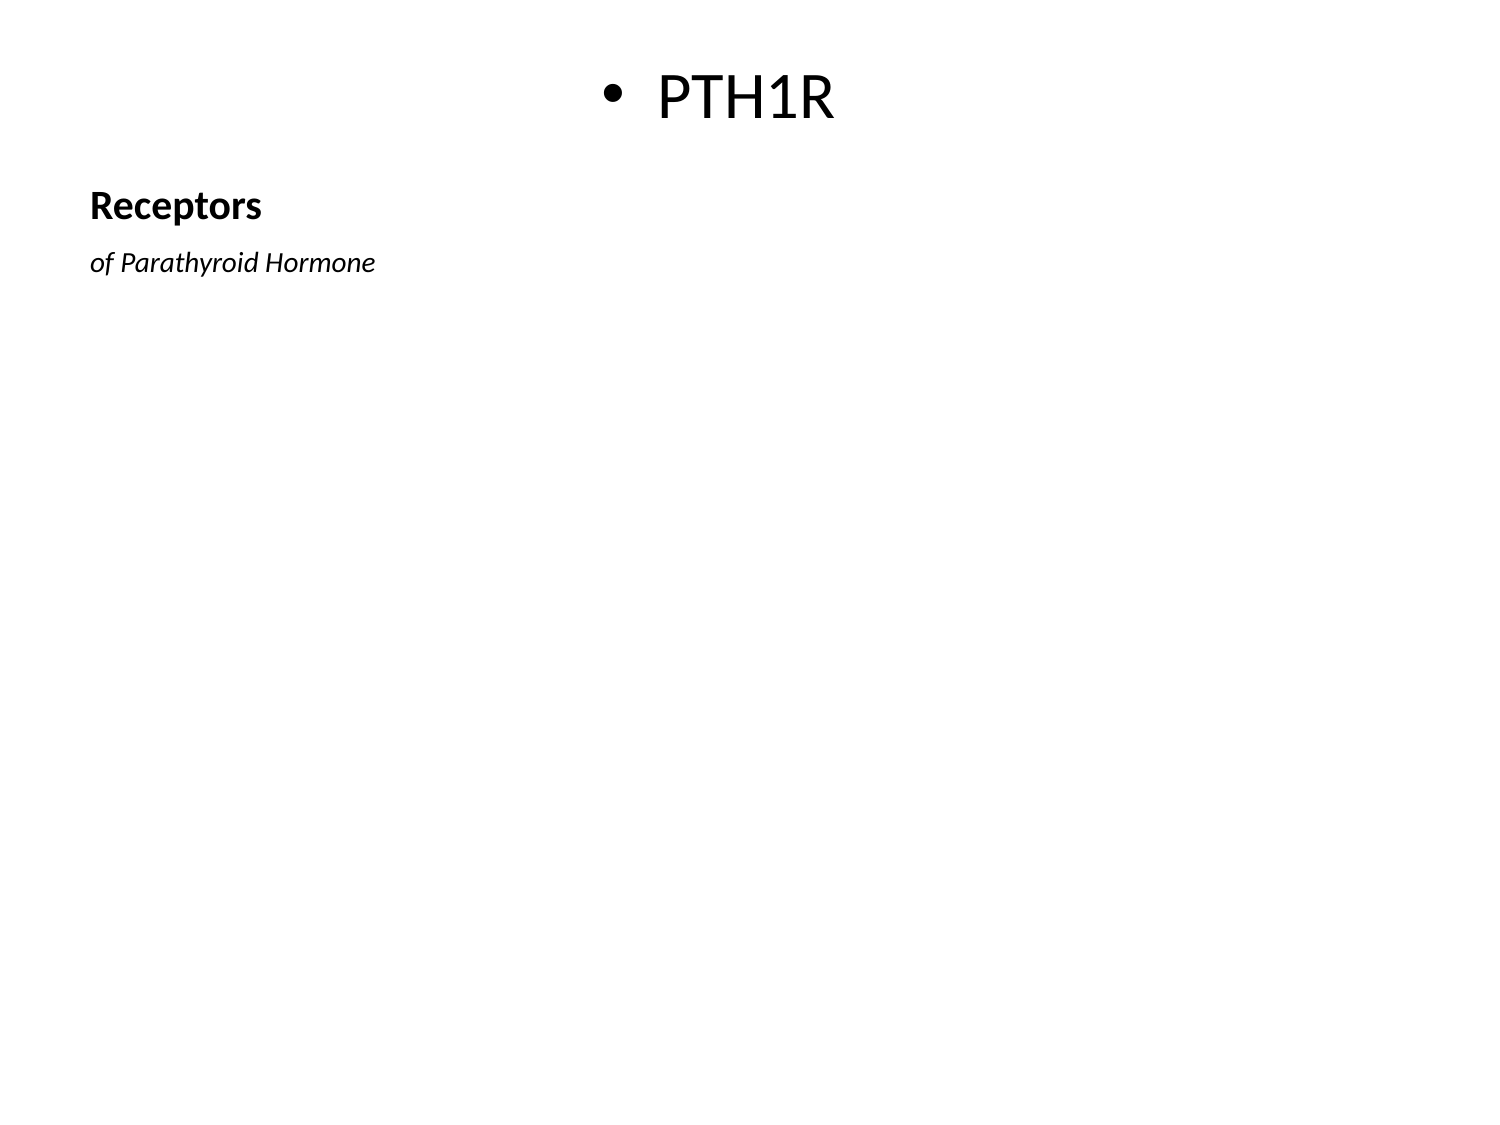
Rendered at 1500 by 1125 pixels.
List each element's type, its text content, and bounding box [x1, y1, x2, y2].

title Receptors [75, 44, 569, 235]
list PTH1R [586, 44, 1425, 1005]
list of Parathyroid Hormone [75, 235, 569, 1005]
